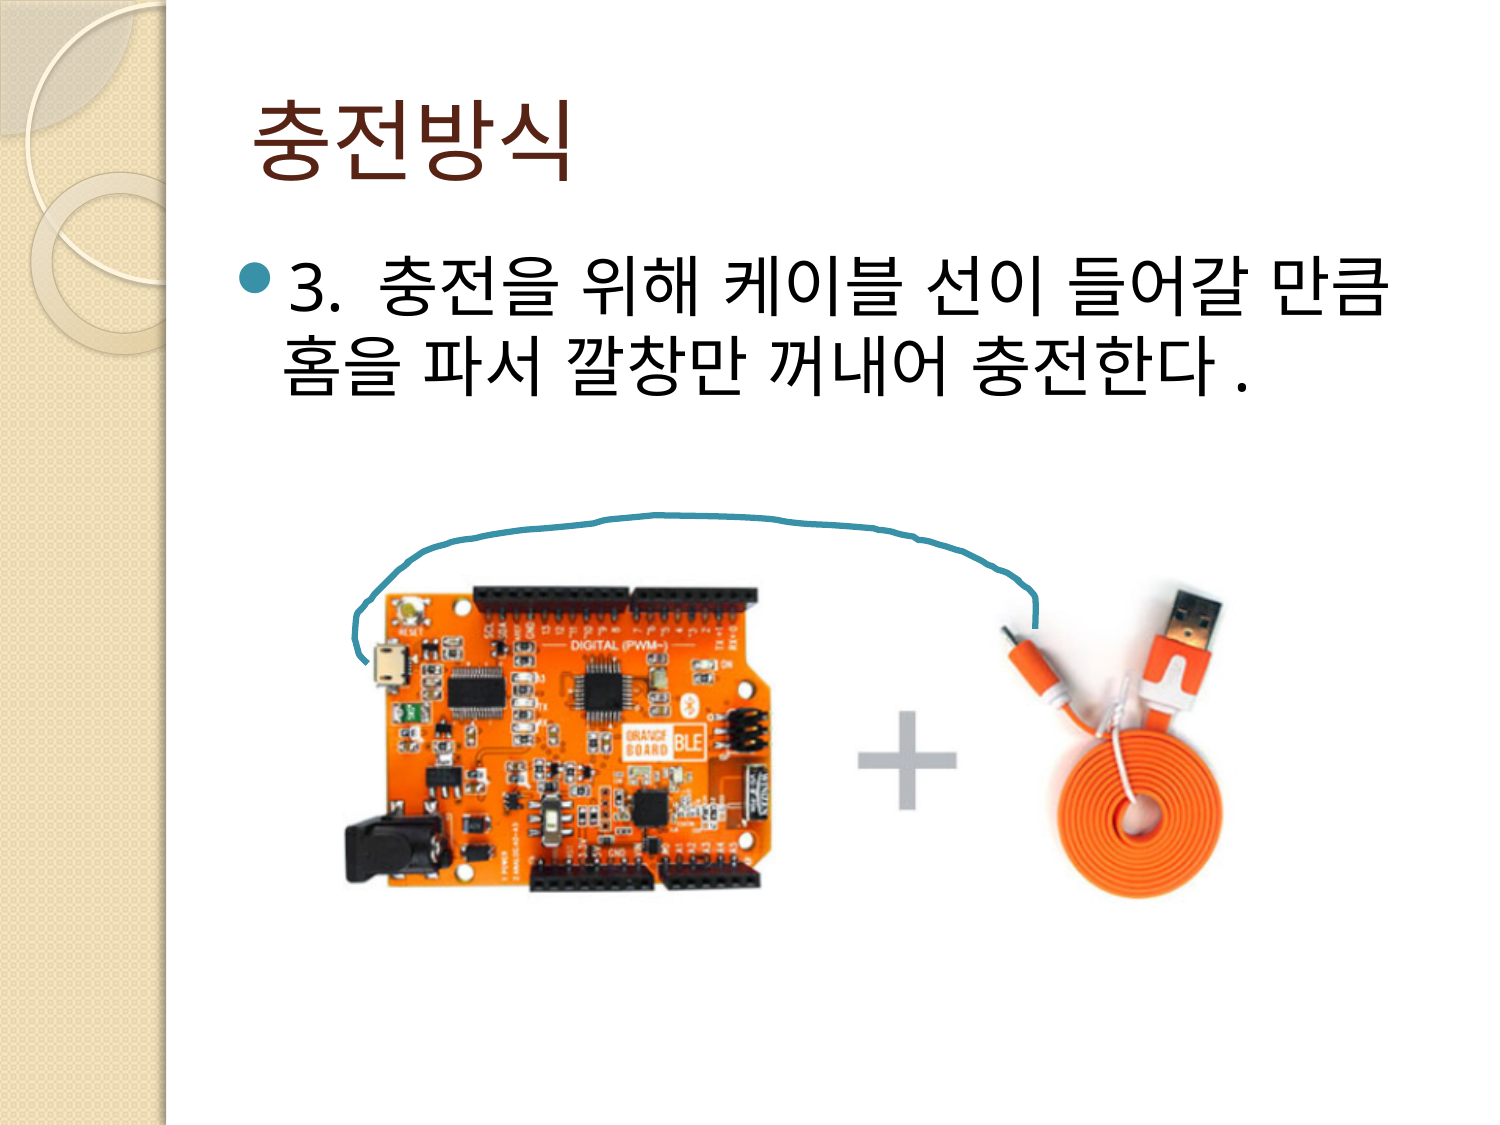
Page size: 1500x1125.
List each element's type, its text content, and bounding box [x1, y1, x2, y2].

picture [324, 553, 1274, 911]
title 충전방식 [235, 45, 1466, 233]
list 3. 충전을 위해 케이블 선이 들어갈 만큼 홈을 파서 깔창만 꺼내어 충전한다. [206, 237, 1466, 1025]
